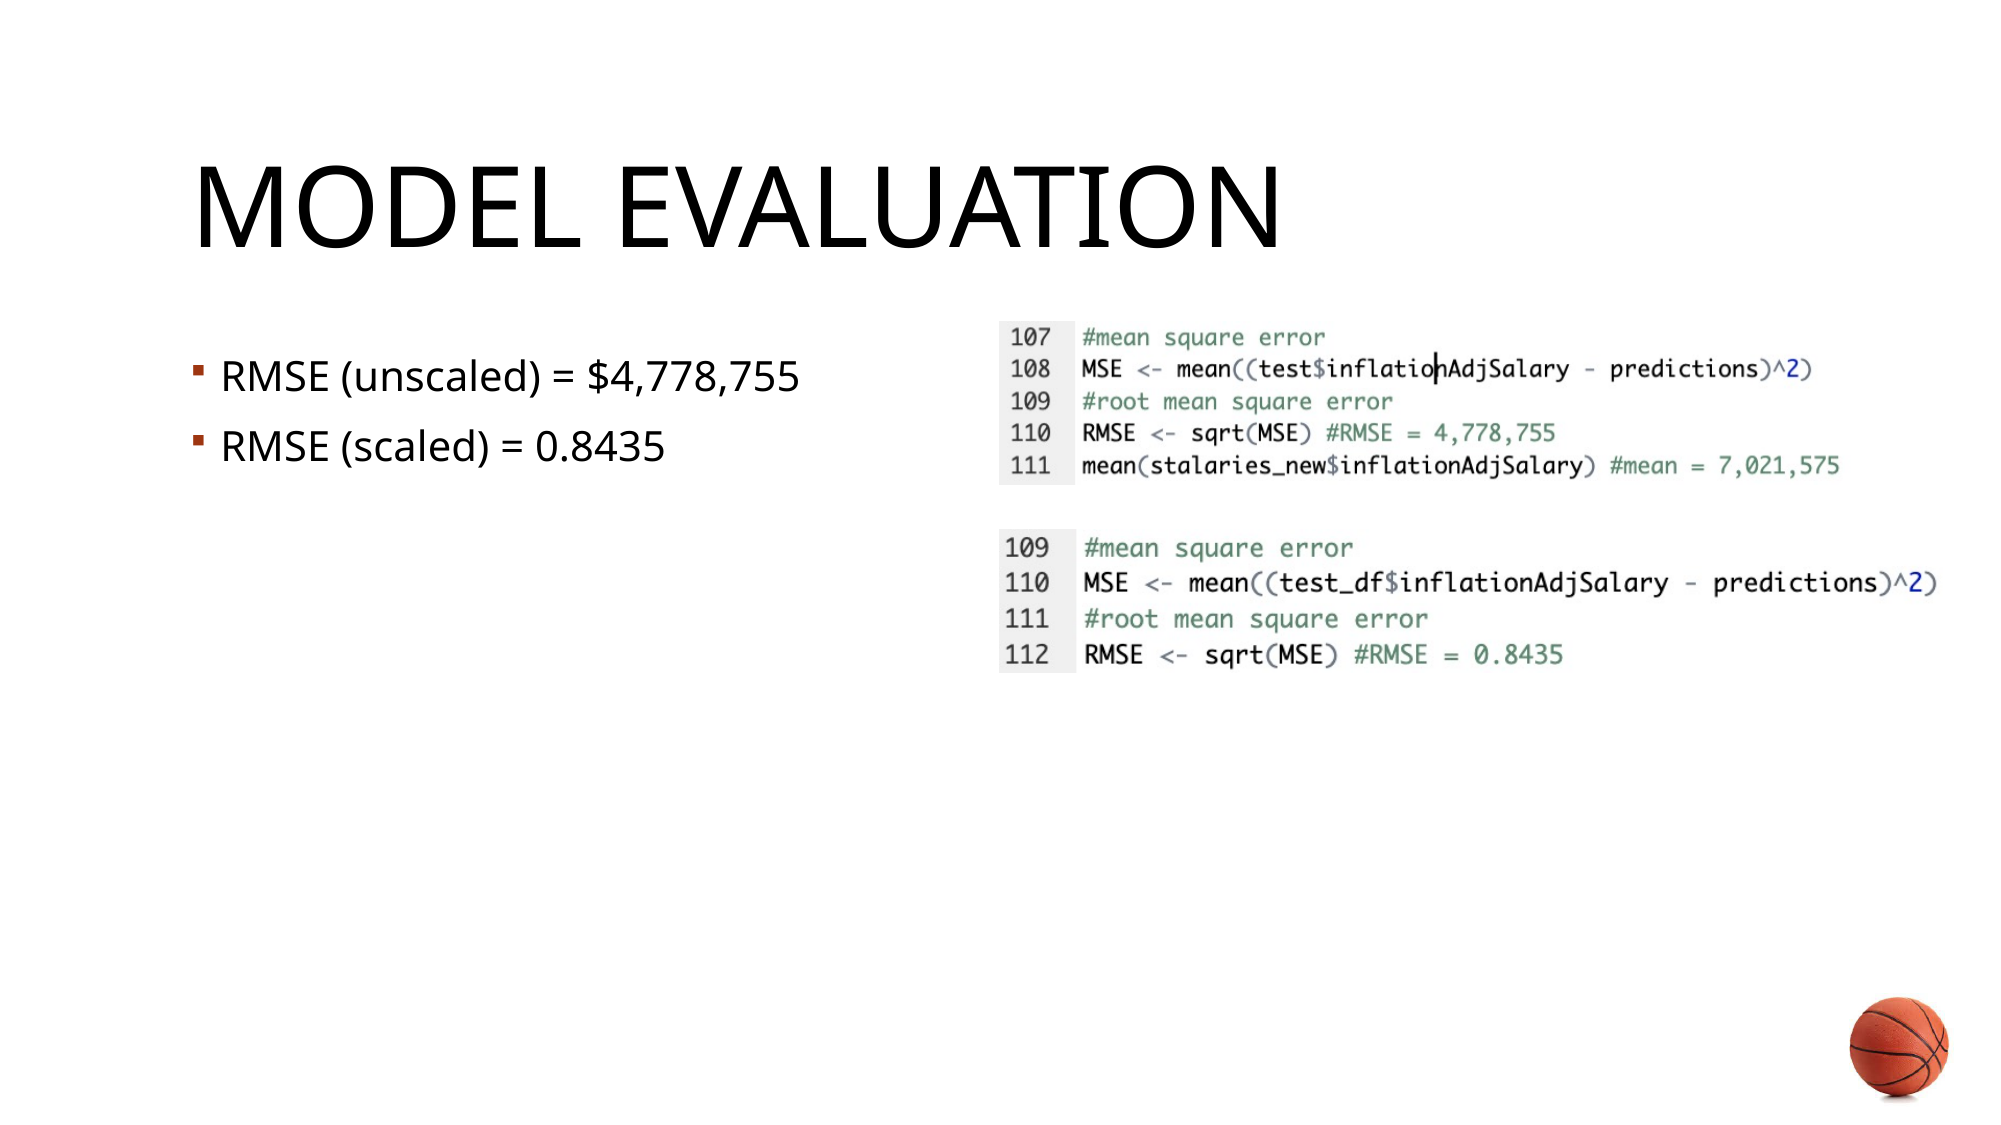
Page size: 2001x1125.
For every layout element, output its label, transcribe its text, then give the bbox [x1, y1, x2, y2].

picture [1840, 984, 1963, 1107]
list RMSE (unscaled) = $4,778,755 RMSE (scaled) = 0.8435 [175, 348, 914, 1013]
picture [999, 321, 1855, 485]
picture [999, 529, 1949, 673]
title Model Evaluation [175, 79, 1826, 344]
